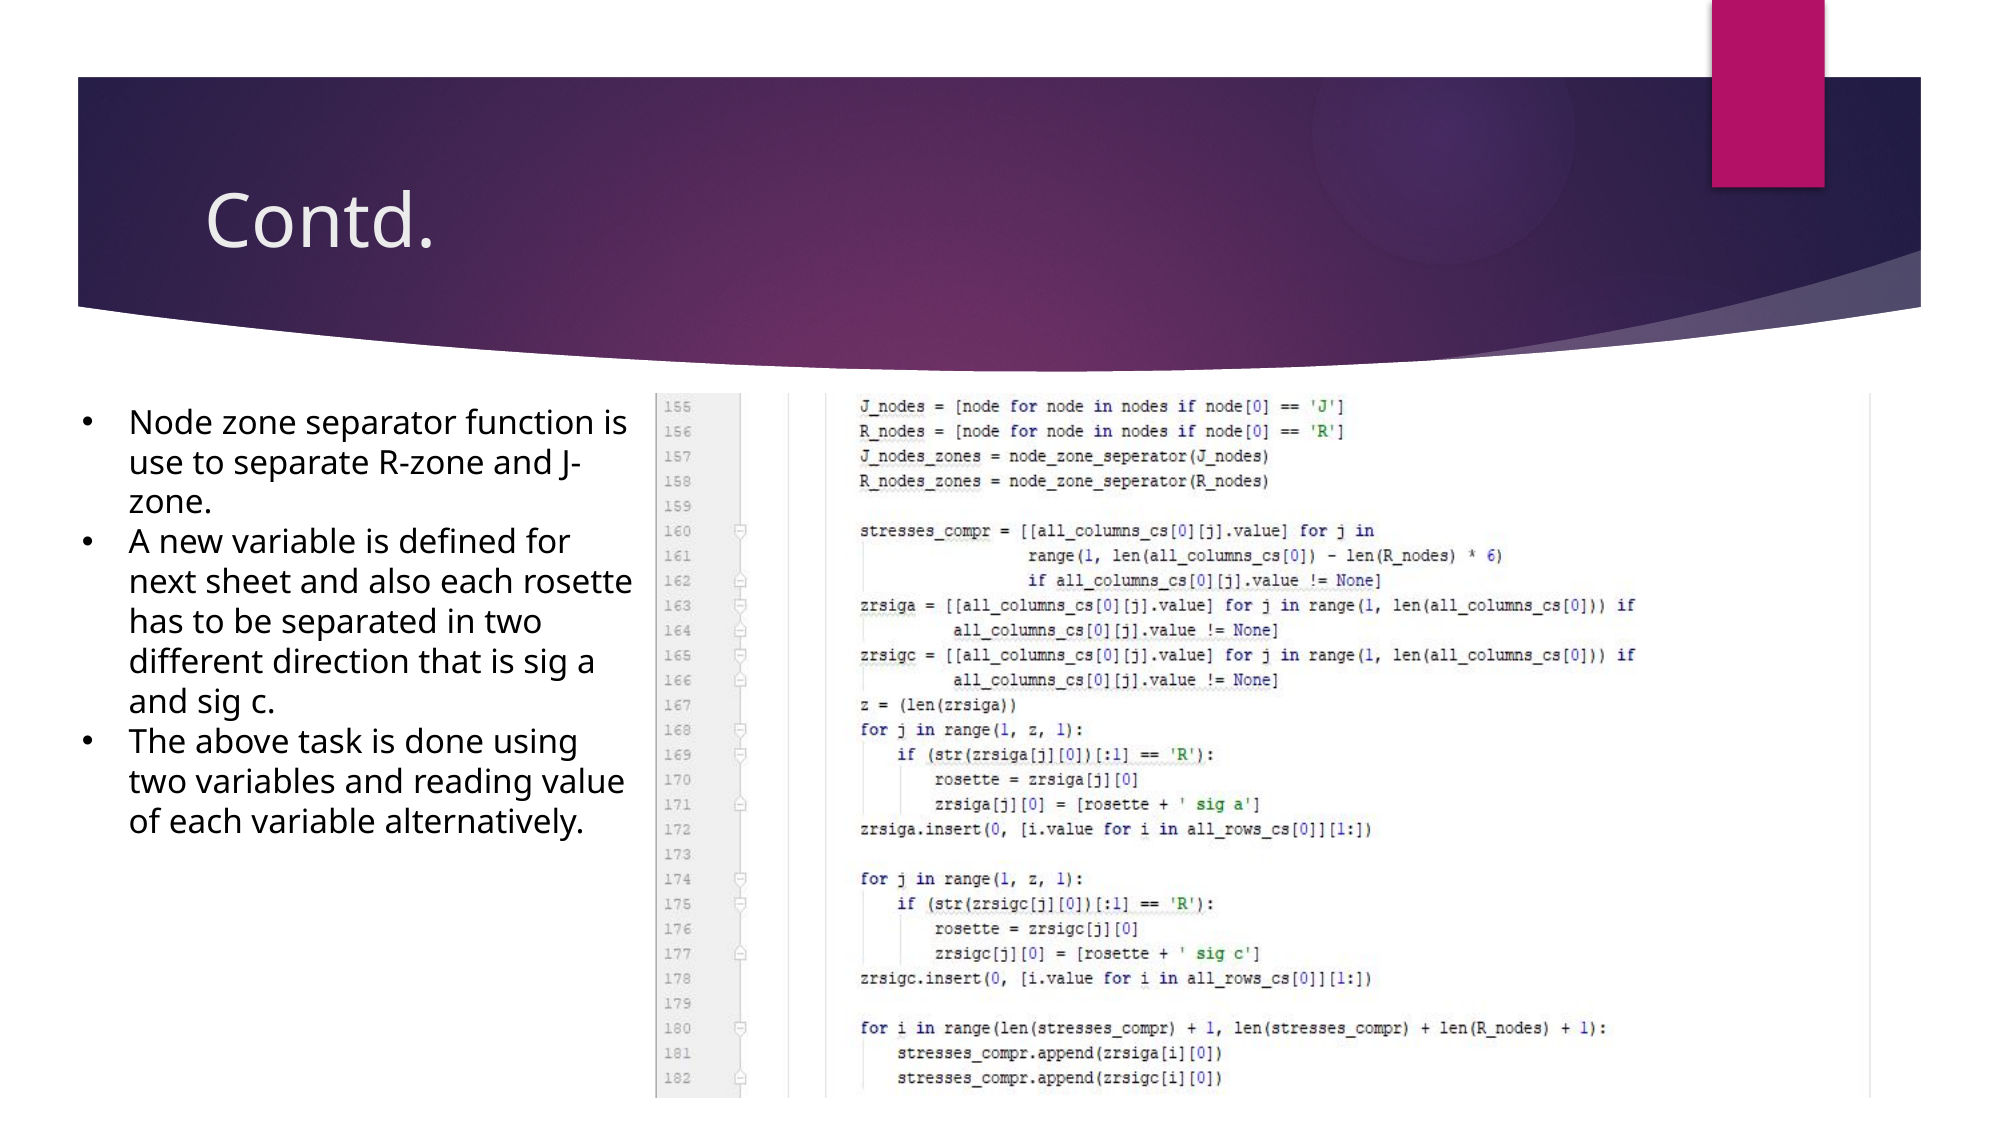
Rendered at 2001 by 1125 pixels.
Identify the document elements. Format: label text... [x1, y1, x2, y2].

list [652, 393, 1940, 1098]
title Contd. [189, 159, 1627, 276]
text_box Node zone separator function is use to separate R-zone and J-zone. A new variable is defined for next sheet and also each rosette has to be separated in two different direction that is sig a and sig c. The above task is done using two variables and reading value of each variable alternatively. [67, 393, 651, 848]
